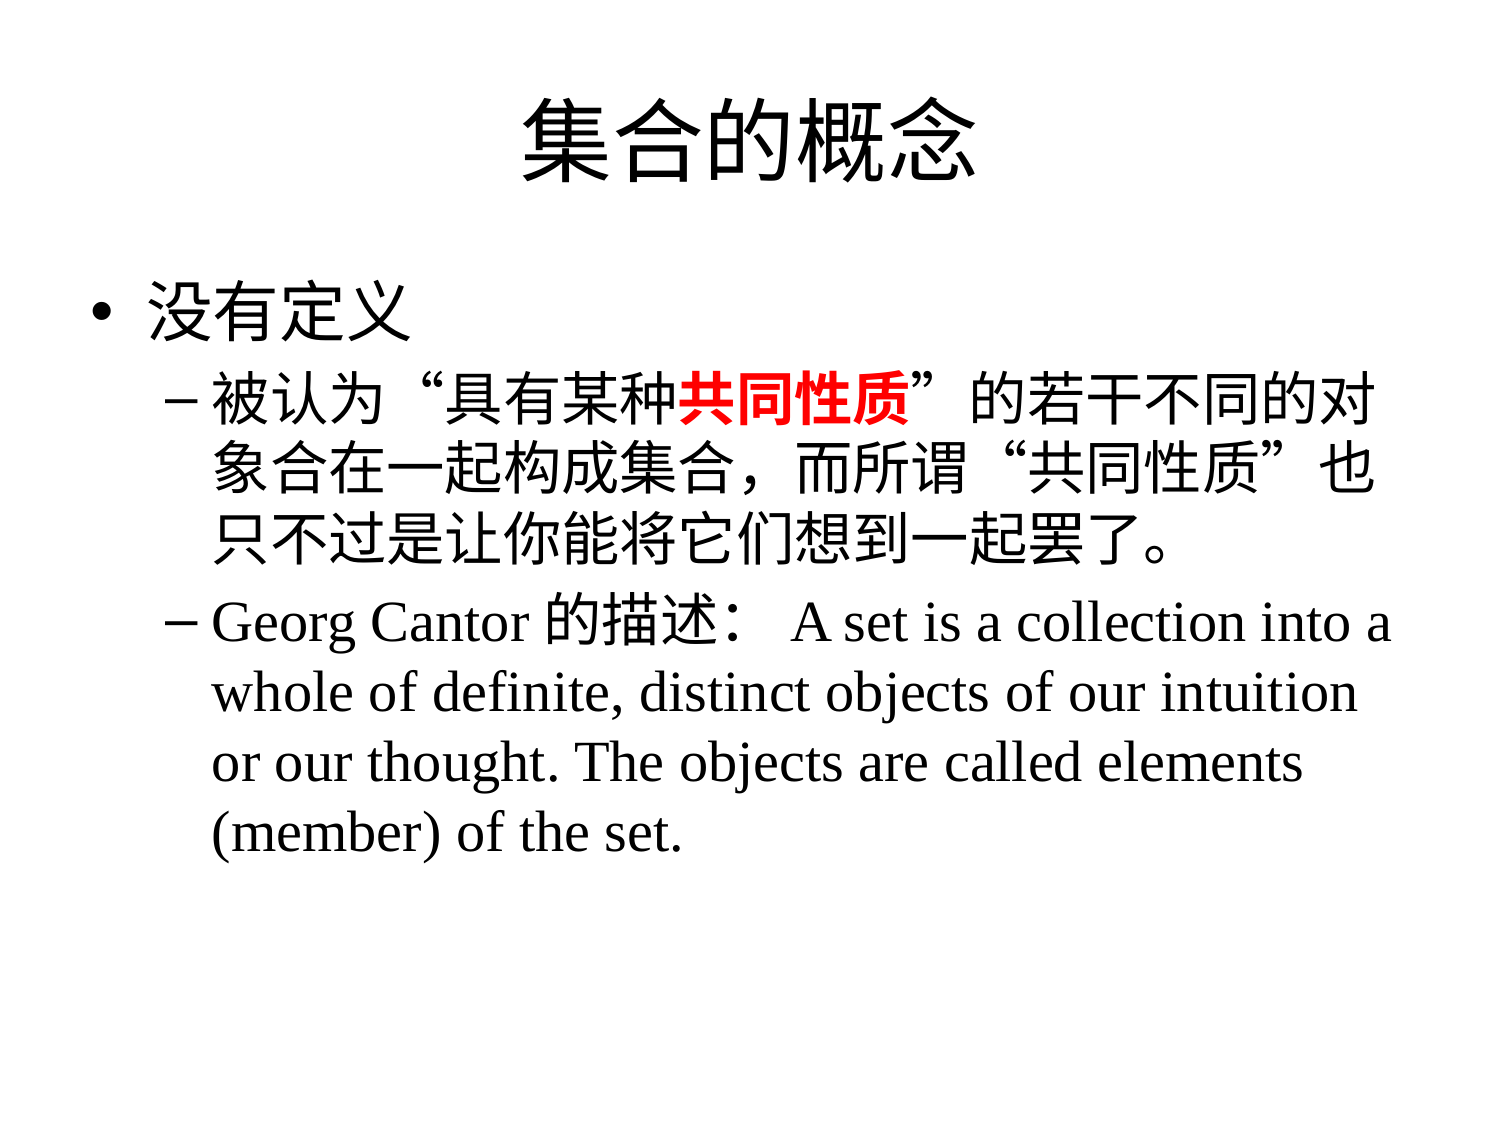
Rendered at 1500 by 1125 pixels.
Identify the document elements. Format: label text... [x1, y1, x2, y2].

list 没有定义 被认为“具有某种共同性质”的若干不同的对象合在一起构成集合，而所谓“共同性质”也只不过是让你能将它们想到一起罢了。 Georg Cantor的描述：A set is a collection into a whole of definite, distinct objects of our intuition or our thought. The objects are called elements (member) of the set. [75, 262, 1425, 1005]
title 集合的概念 [75, 45, 1425, 233]
